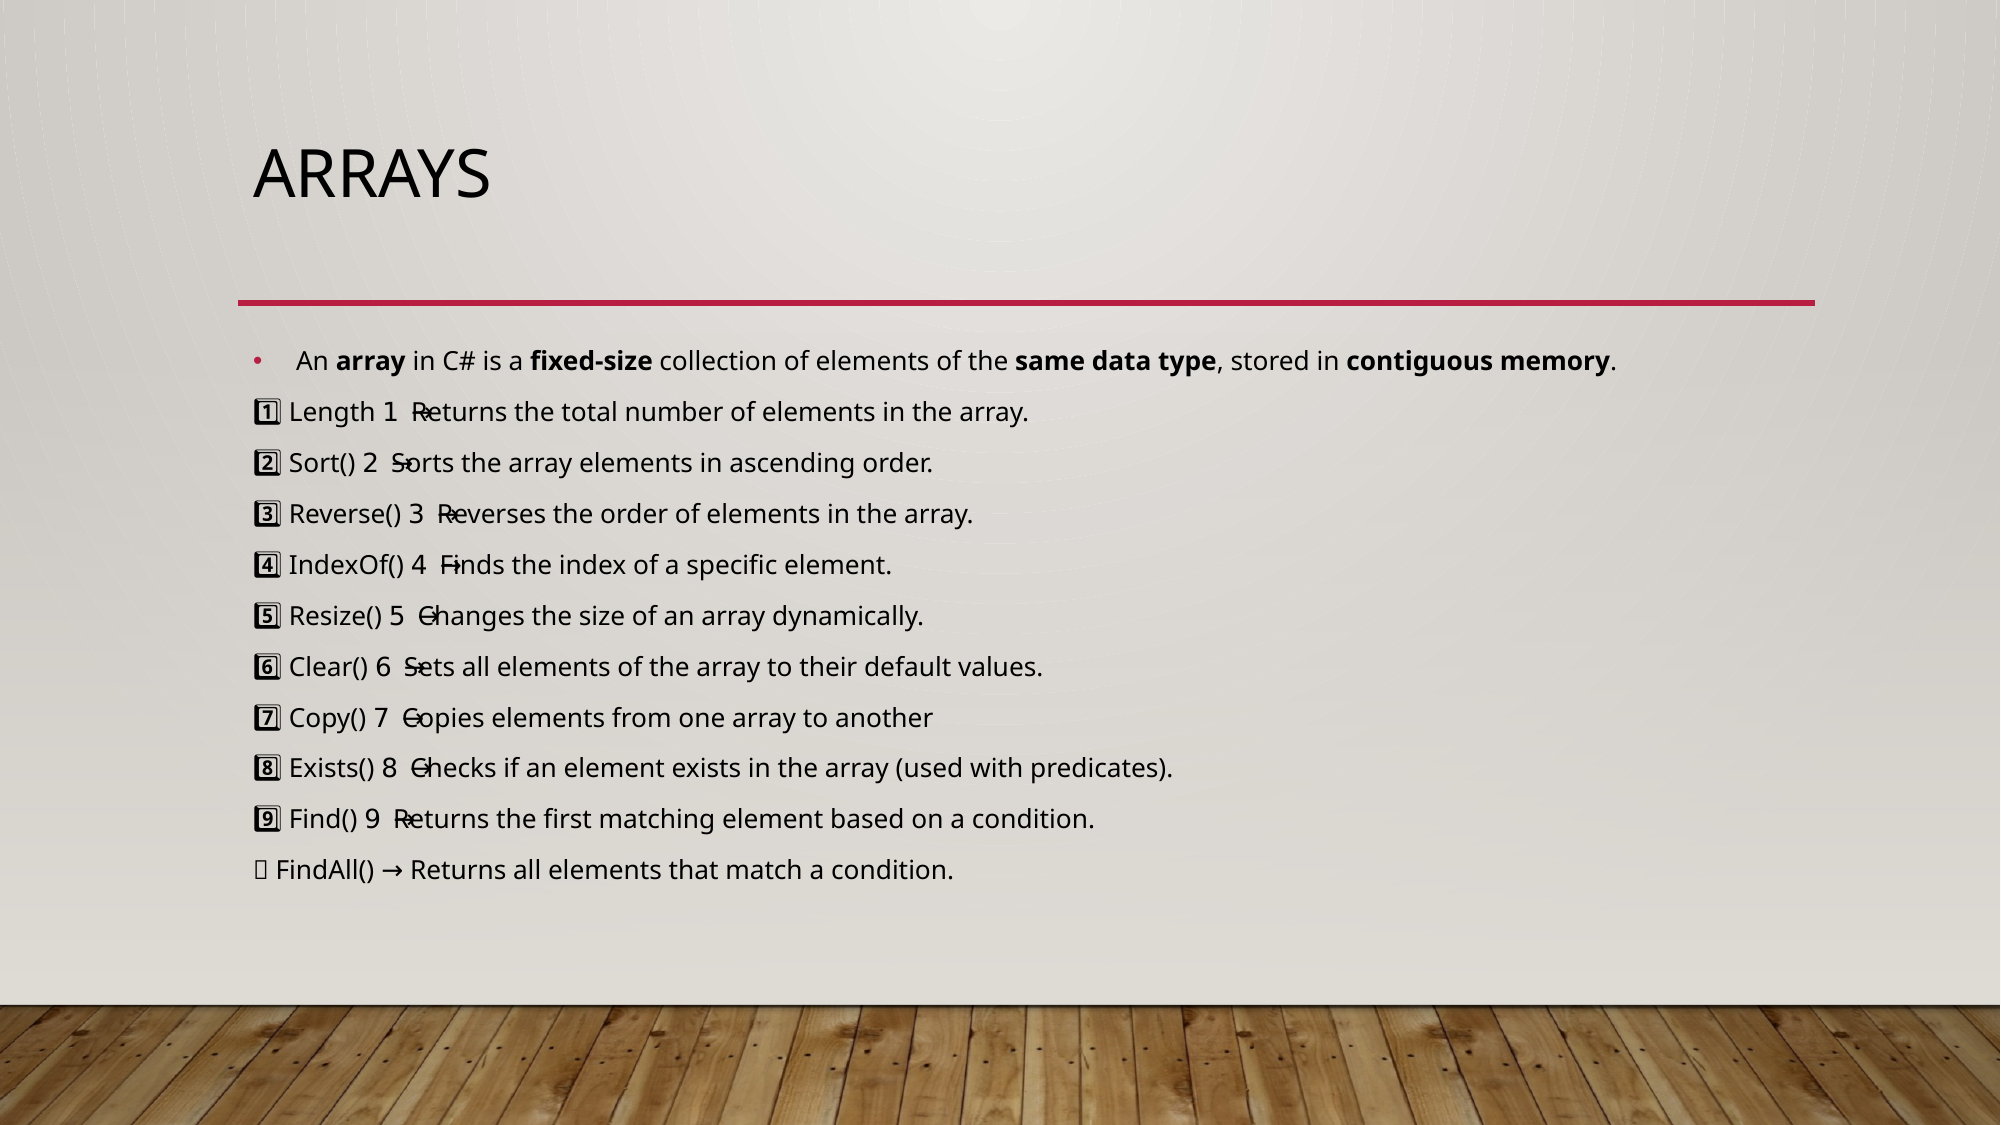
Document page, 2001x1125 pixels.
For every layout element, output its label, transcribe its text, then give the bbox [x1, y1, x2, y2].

title Arrays [238, 131, 1814, 305]
list An array in C# is a fixed-size collection of elements of the same data type, stored in contiguous memory. 1️⃣ Length → Returns the total number of elements in the array. 2️⃣ Sort() → Sorts the array elements in ascending order. 3️⃣ Reverse() → Reverses the order of elements in the array. 4️⃣ IndexOf() → Finds the index of a specific element. 5️⃣ Resize() → Changes the size of an array dynamically. 6️⃣ Clear() → Sets all elements of the array to their default values. 7️⃣ Copy() → Copies elements from one array to another 8️⃣ Exists() → Checks if an element exists in the array (used with predicates). 9️⃣ Find() → Returns the first matching element based on a condition. 🔟 FindAll() → Returns all elements that match a condition. [238, 330, 1814, 897]
picture [0, 1005, 2000, 1125]
